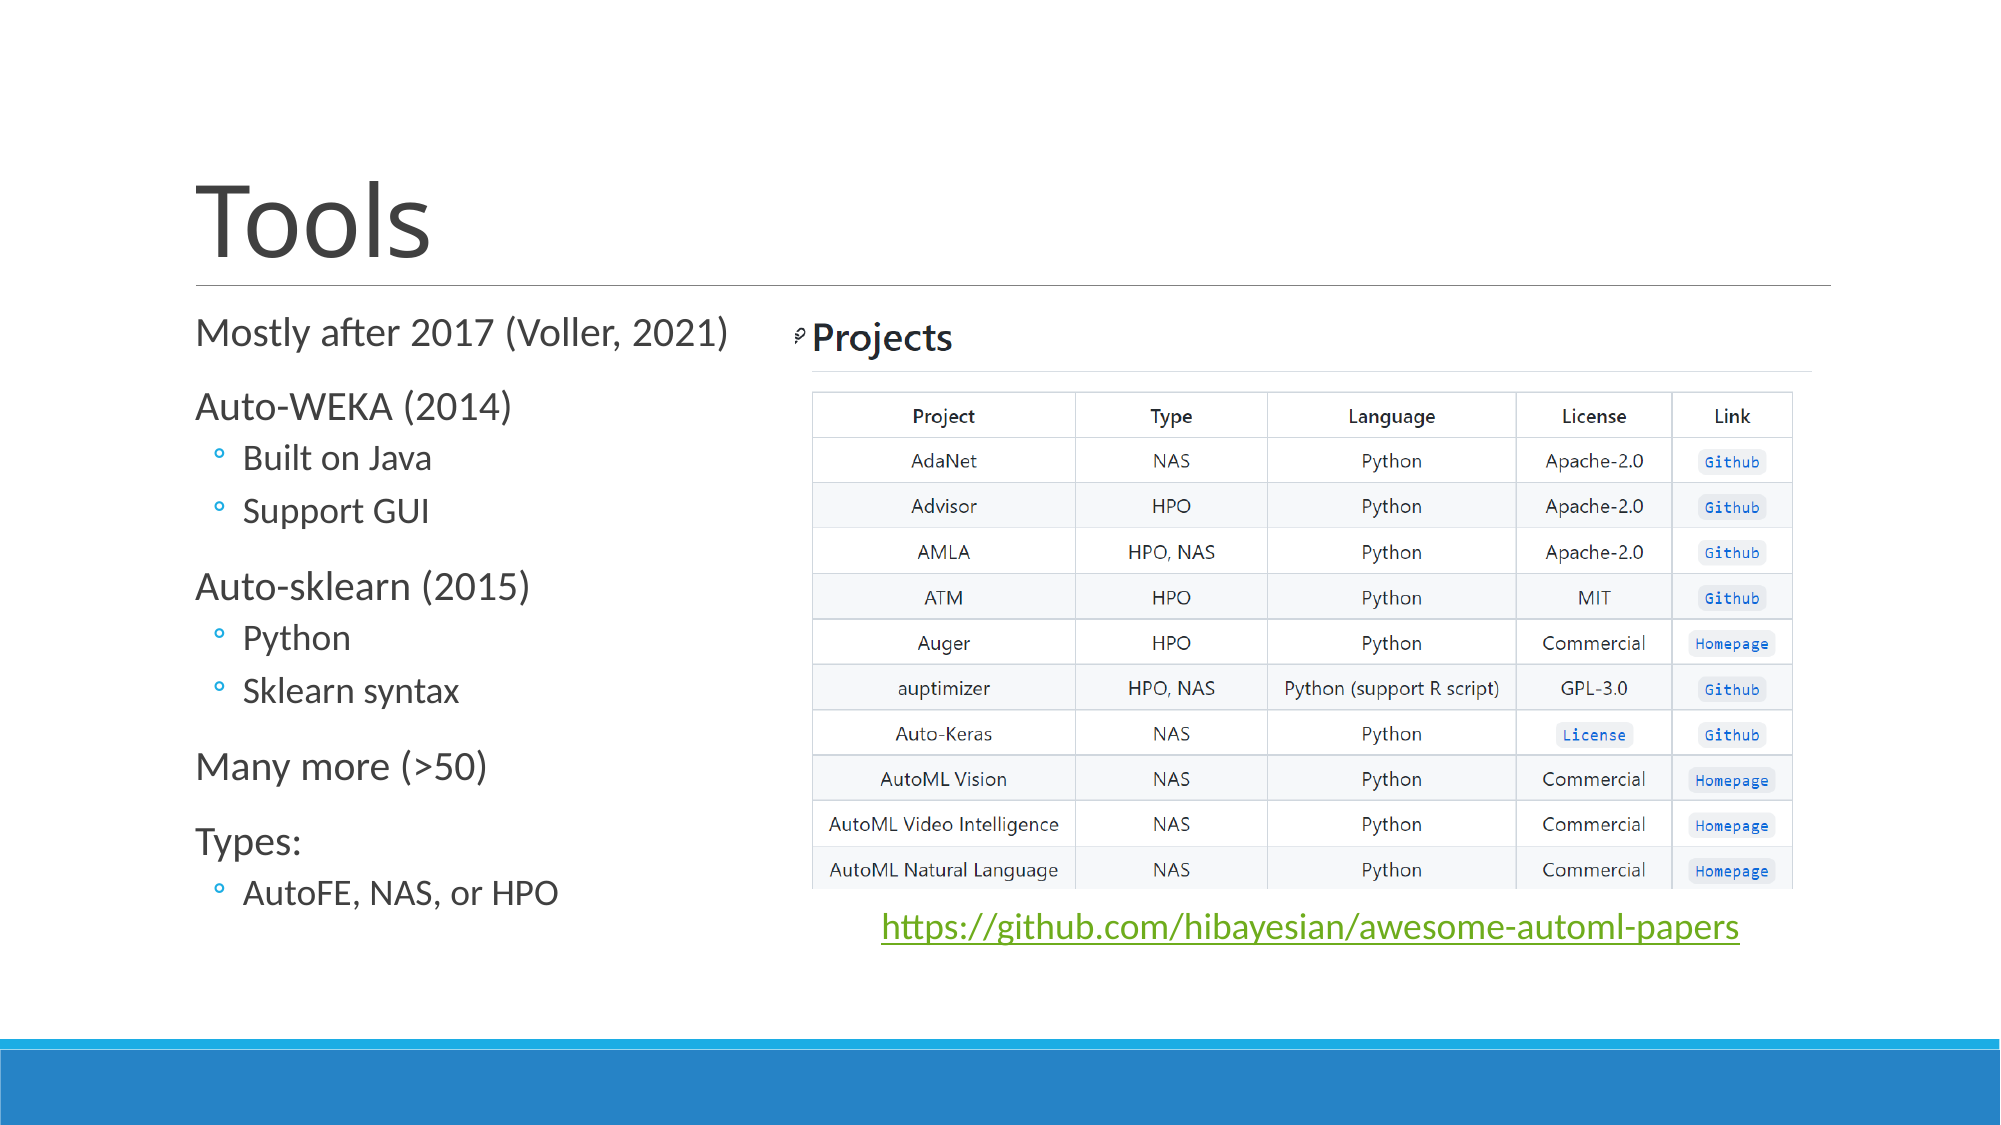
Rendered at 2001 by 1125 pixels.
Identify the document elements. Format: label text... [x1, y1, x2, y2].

list Mostly after 2017 (Voller, 2021) Auto-WEKA (2014) Built on Java Support GUI Auto-sklearn (2015) Python Sklearn syntax Many more (>50) Types: AutoFE, NAS, or HPO [180, 302, 740, 963]
title Tools [180, 47, 1830, 285]
picture [794, 302, 1831, 889]
text_box https://github.com/hibayesian/awesome-automl-papers [866, 895, 1867, 1000]
